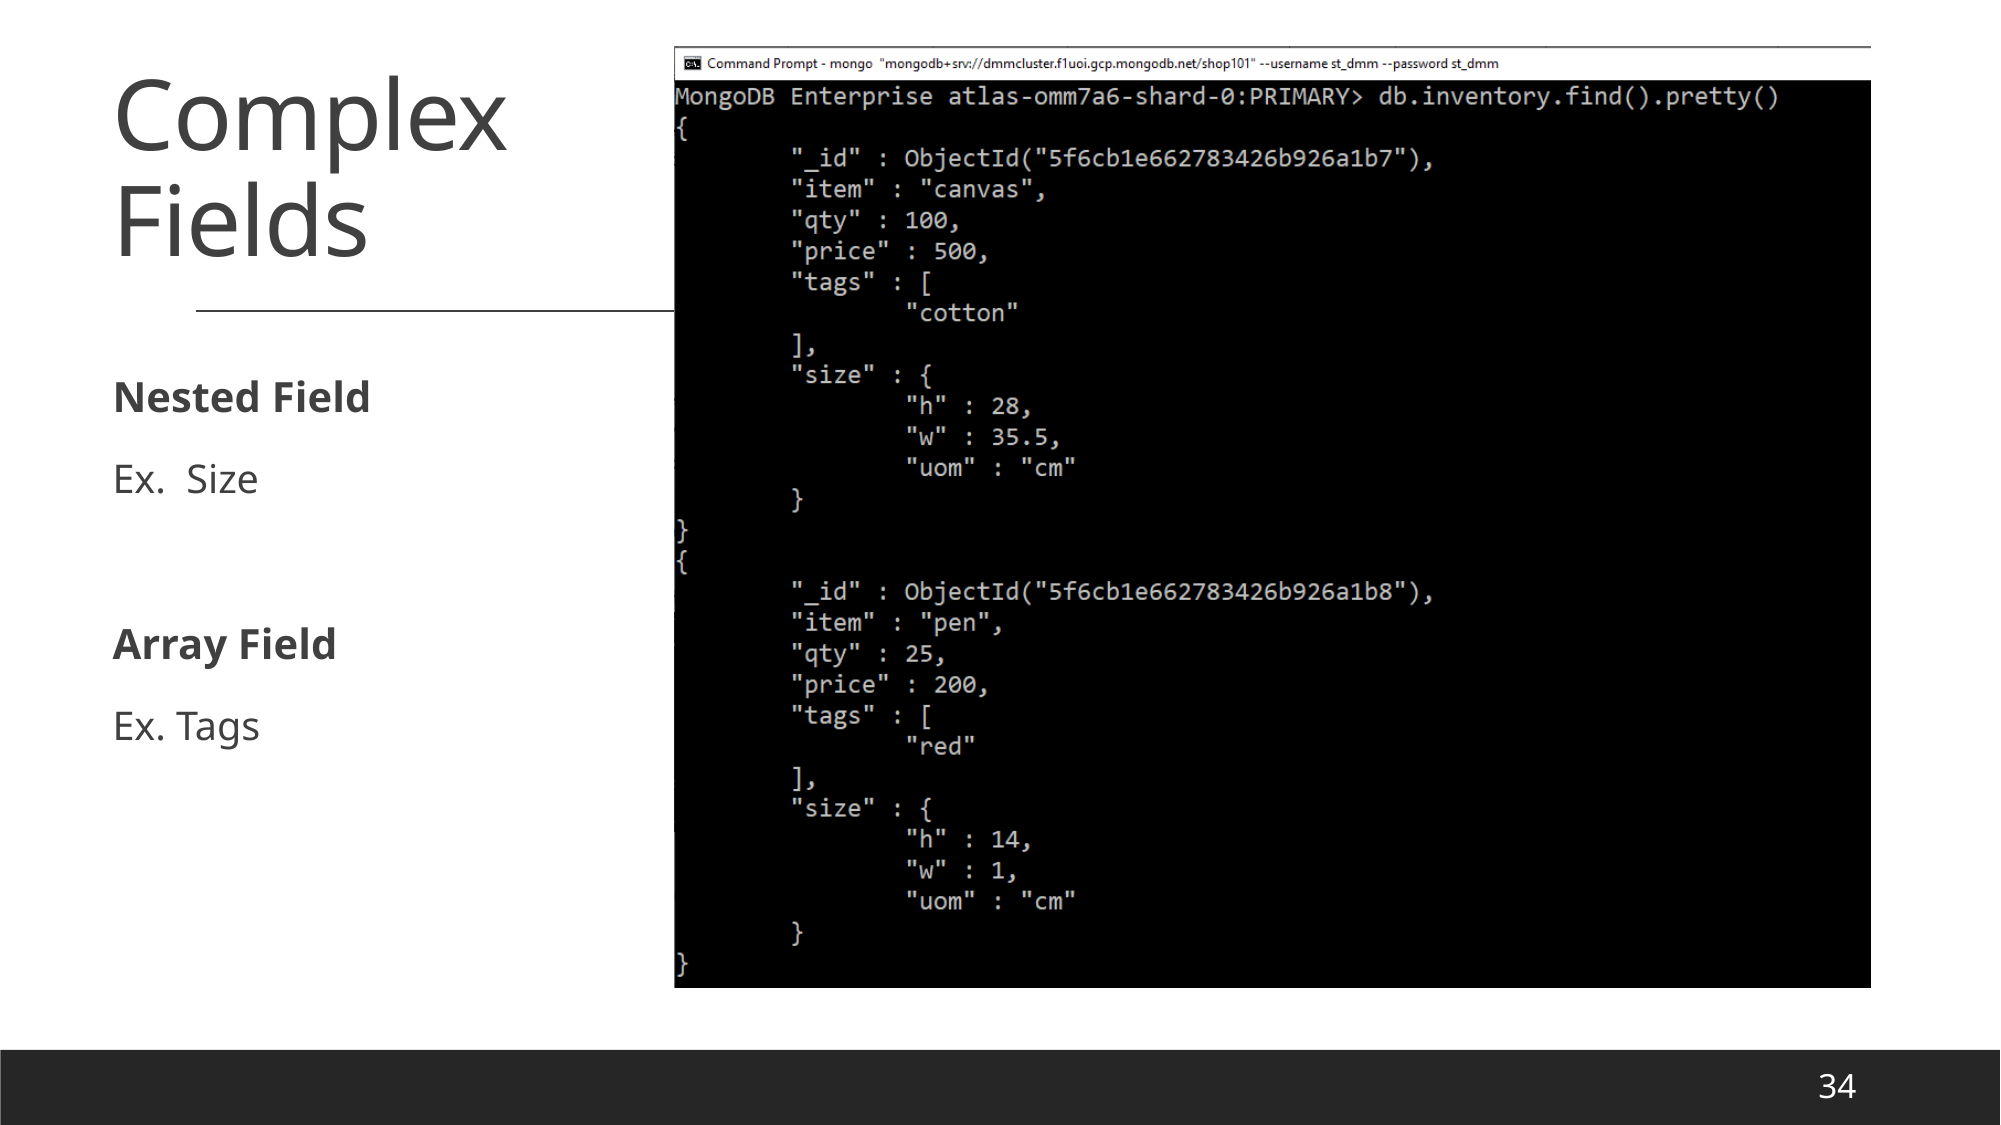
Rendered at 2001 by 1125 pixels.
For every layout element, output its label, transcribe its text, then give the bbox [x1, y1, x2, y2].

picture [673, 46, 1872, 988]
list Nested Field Ex. Size Array Field Ex. Tags [97, 358, 670, 975]
slide_number 34 [1803, 1057, 1932, 1118]
title Complex Fields [97, 47, 671, 285]
